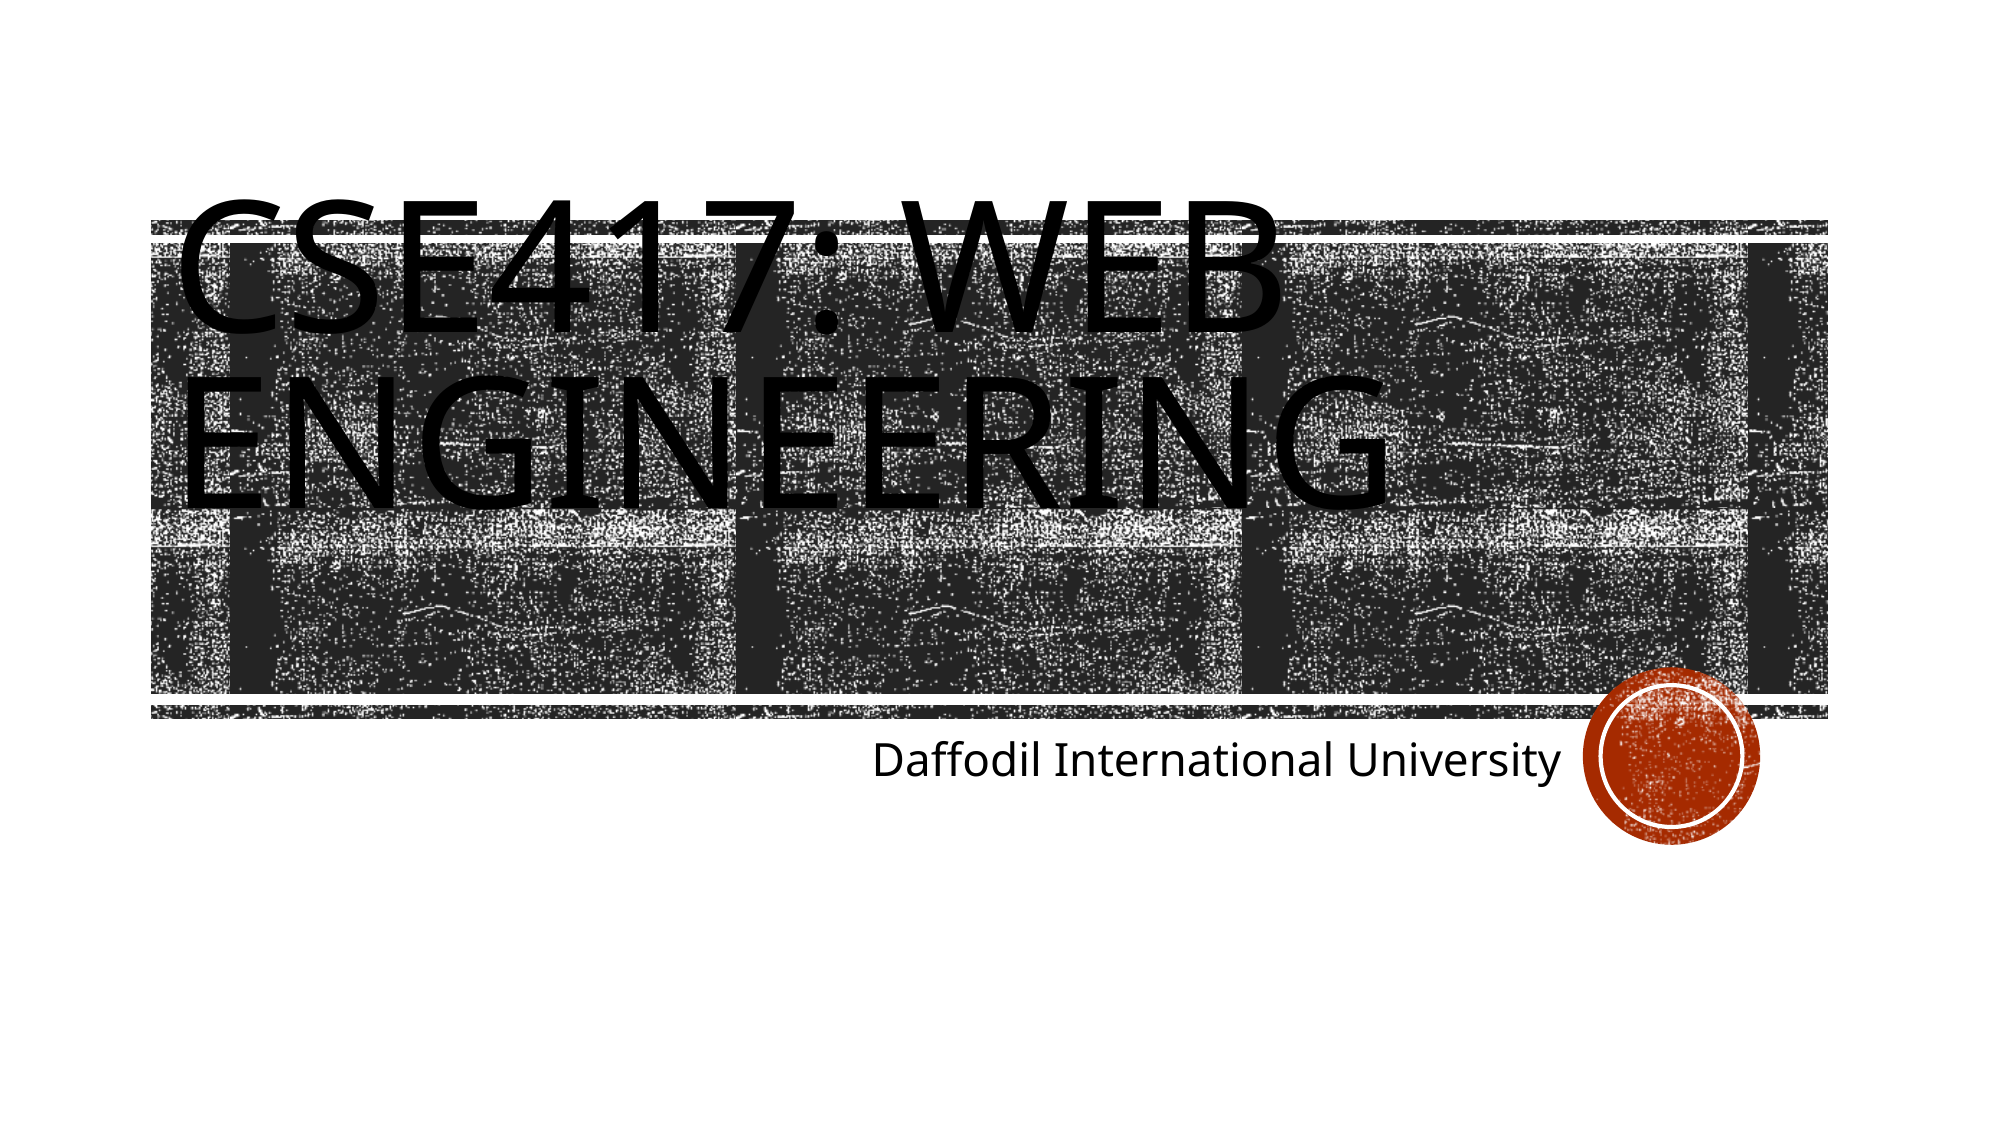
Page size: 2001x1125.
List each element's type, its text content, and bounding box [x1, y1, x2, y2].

title Cse417: web engineering [155, 238, 1830, 497]
subtitle Daffodil International University [282, 729, 1577, 905]
